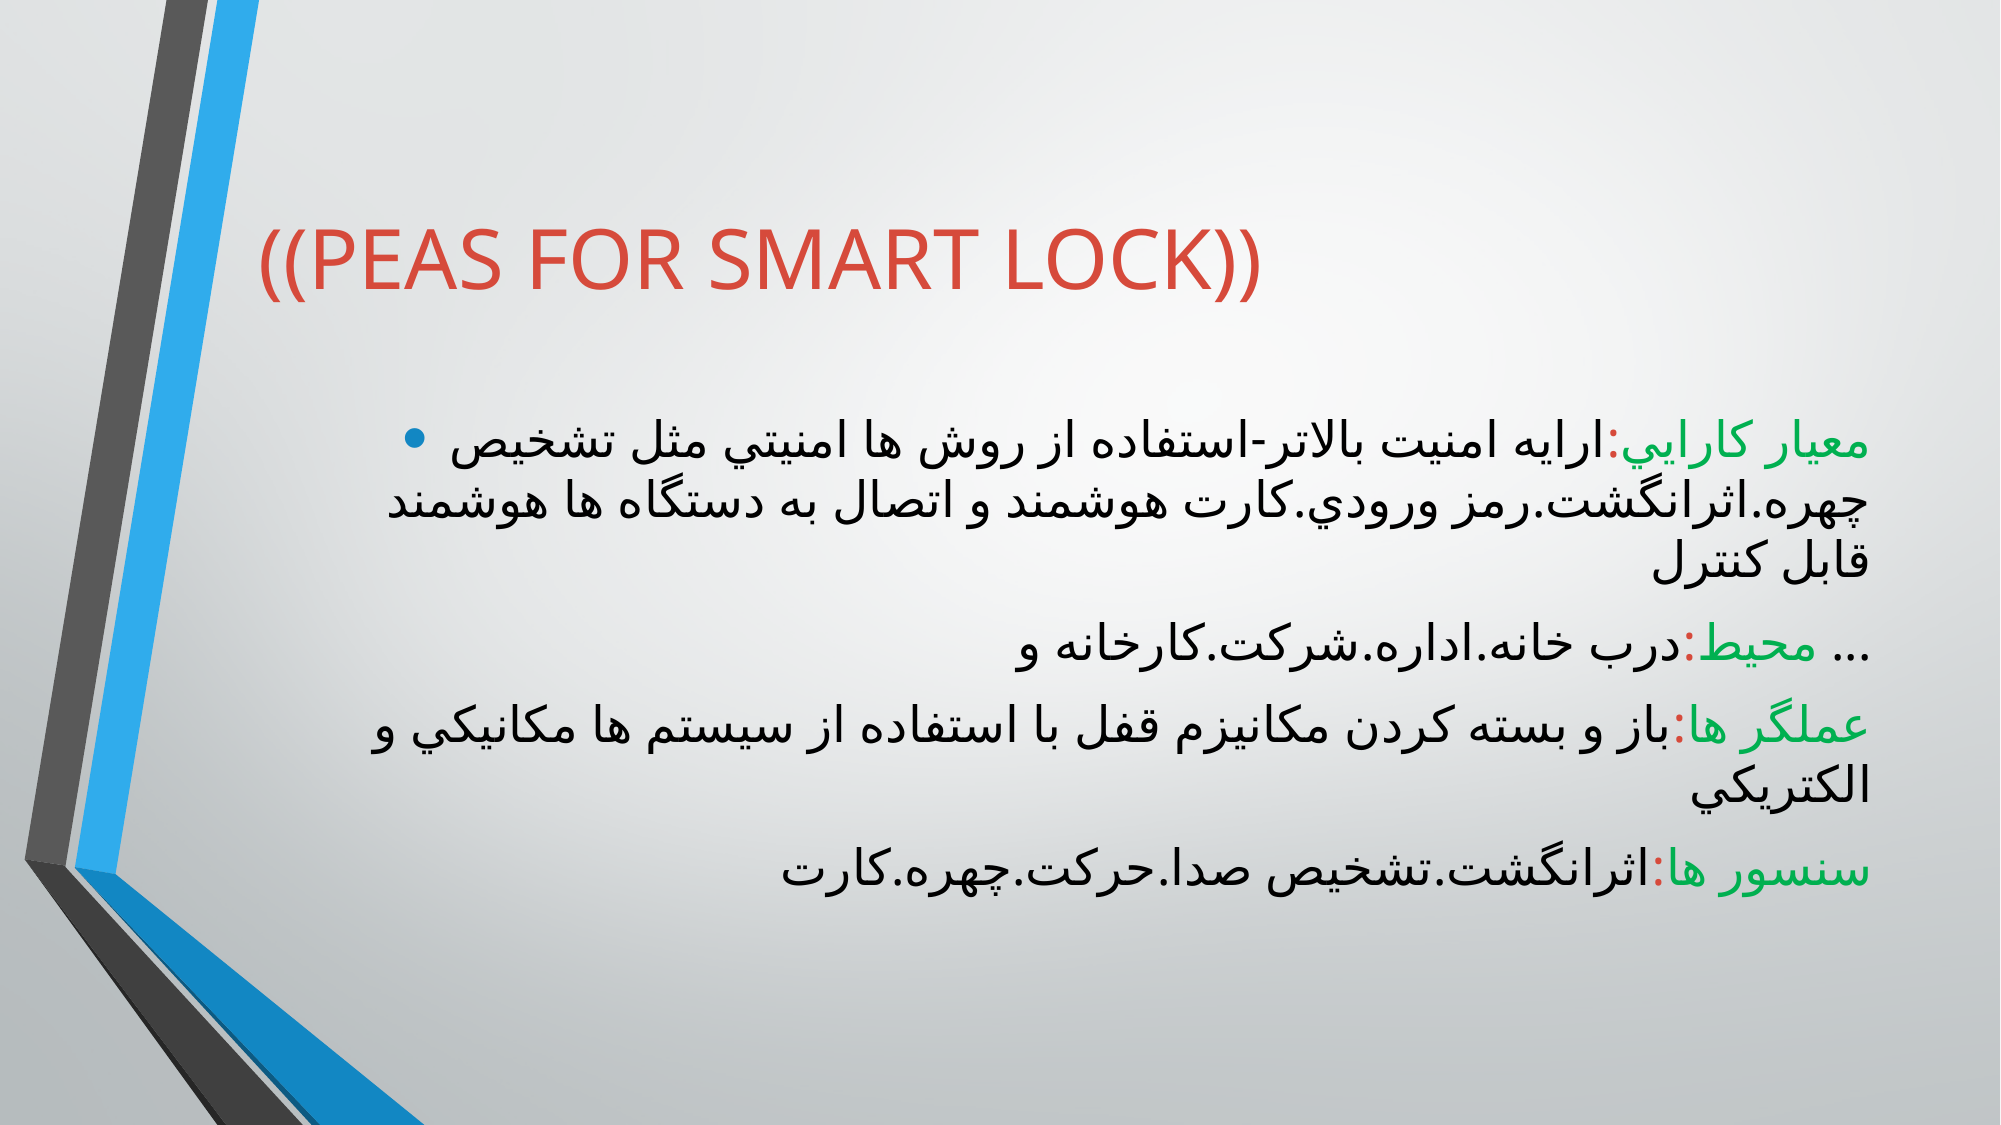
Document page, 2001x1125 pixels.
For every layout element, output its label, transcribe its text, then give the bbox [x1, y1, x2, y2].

title ((PEAS FOR SMART LOCK)) [243, 112, 1887, 399]
list معيار كارايي:ارايه امنيت بالاتر-استفاده از روش ها امنيتي مثل تشخيص چهره.اثرانگشت.رمز ورودي.كارت هوشمند و اتصال به دستگاه ها هوشمند قابل كنترل محيط:درب خانه.اداره.شركت.كارخانه و ... عملگر ها:باز و بسته كردن مكانيزم قفل با استفاده از سيستم ها مكانيكي و الكتريكي سنسور ها:اثرانگشت.تشخيص صدا.حركت.چهره.كارت [243, 399, 1887, 913]
